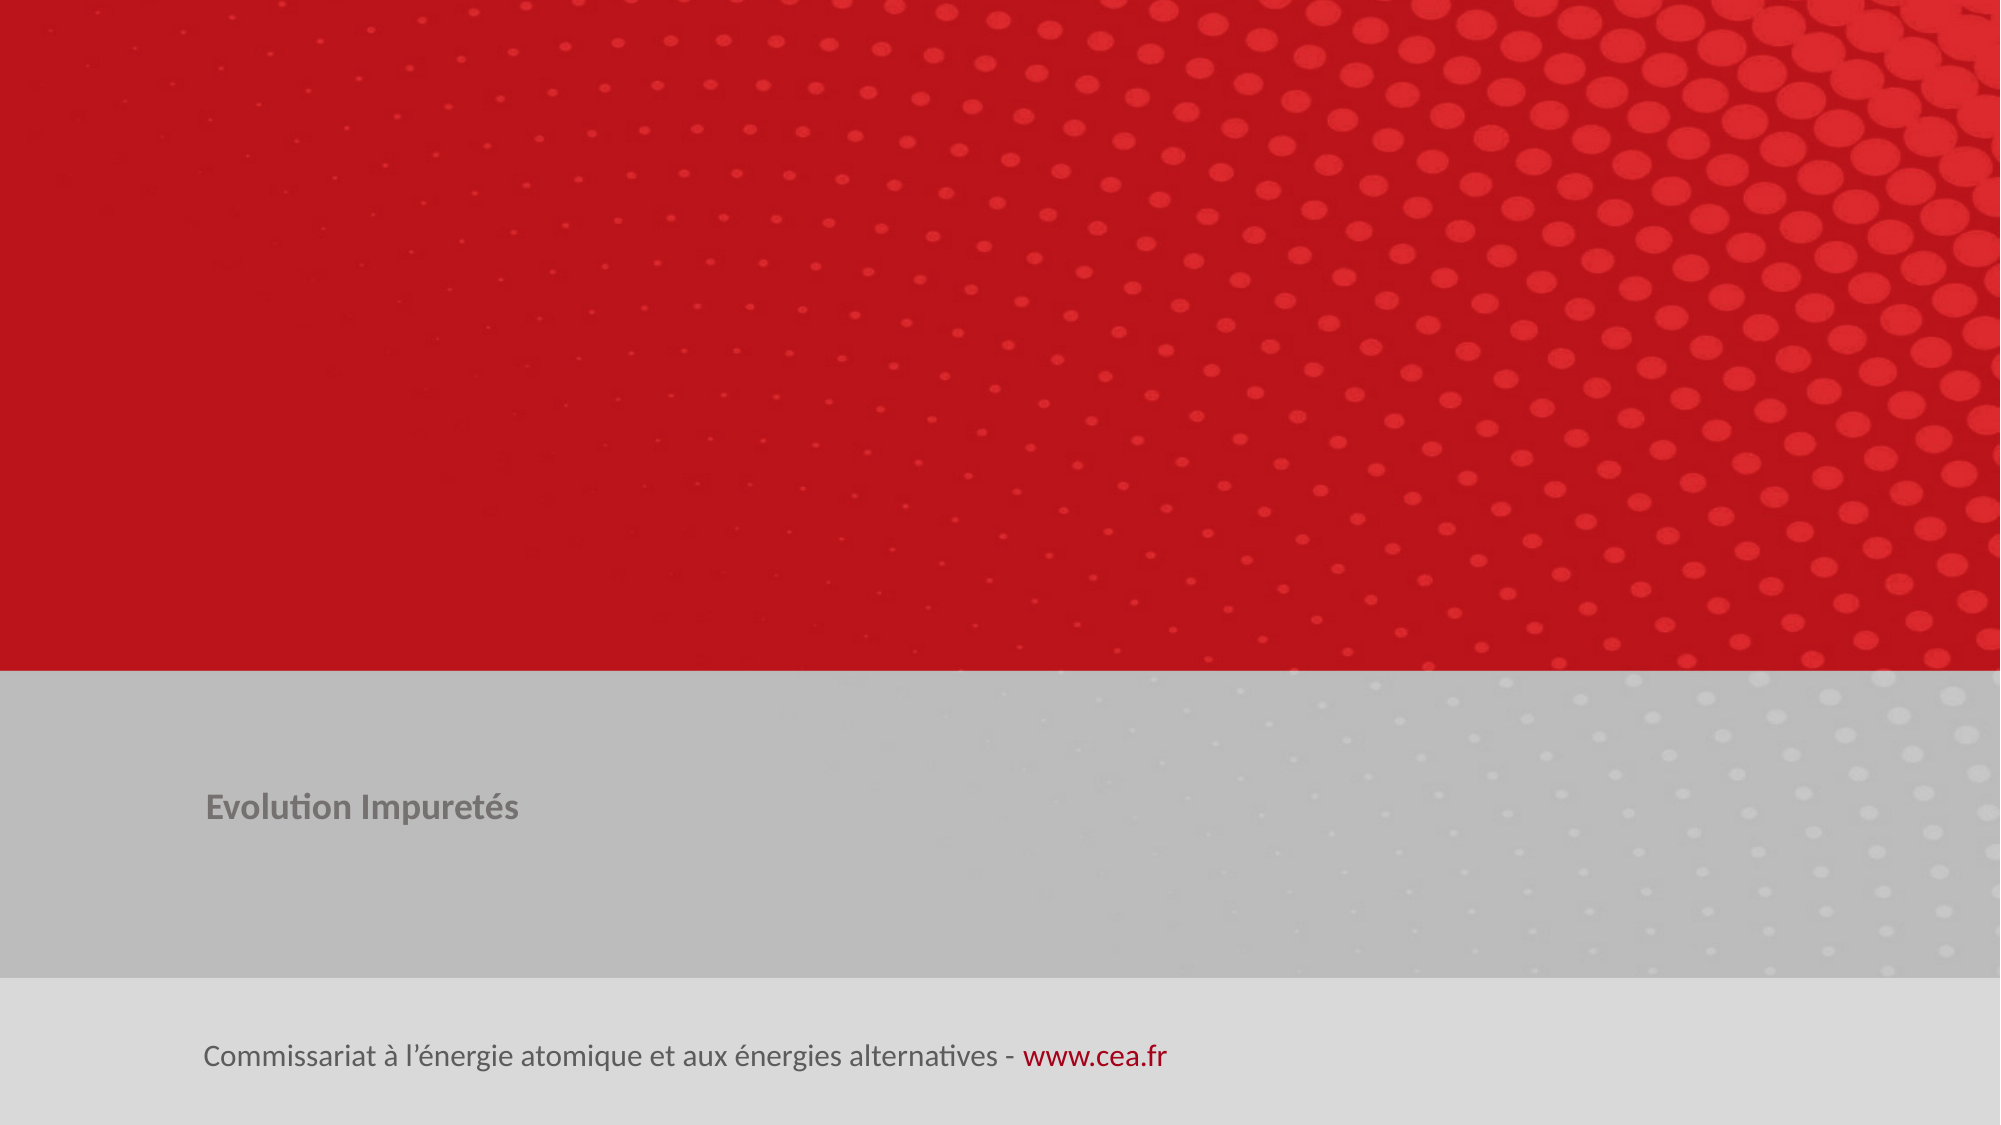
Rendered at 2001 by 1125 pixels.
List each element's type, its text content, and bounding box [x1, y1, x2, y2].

list Evolution Impuretés [184, 787, 857, 870]
picture [0, 0, 2000, 977]
